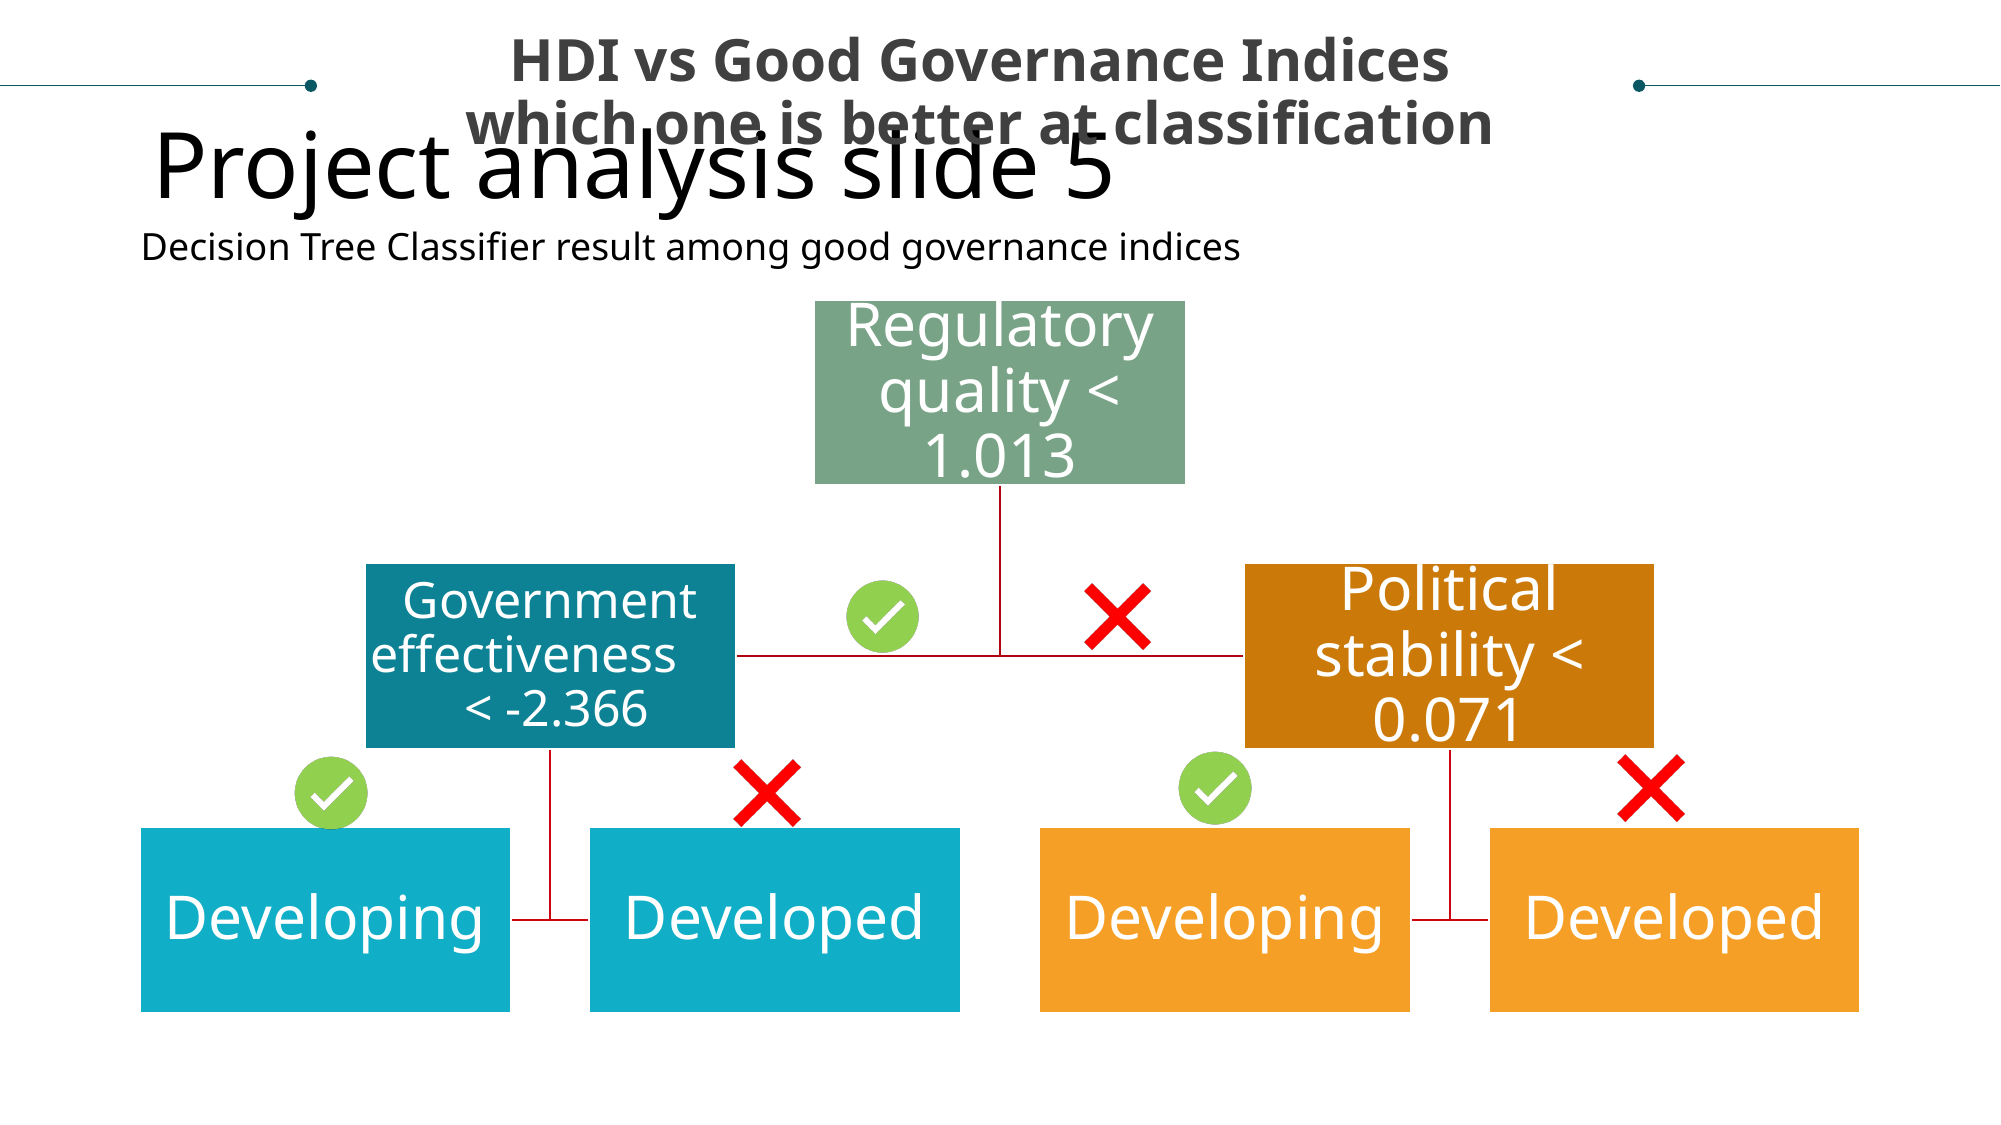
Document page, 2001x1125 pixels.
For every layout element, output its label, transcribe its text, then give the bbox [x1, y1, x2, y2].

picture [837, 571, 928, 662]
picture [1605, 742, 1697, 834]
picture [1072, 571, 1163, 662]
picture [1169, 742, 1261, 834]
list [137, 299, 1863, 1014]
text_box HDI vs Good Governance Indices which one is better at classification [376, 31, 1584, 158]
picture [721, 748, 813, 839]
picture [285, 748, 377, 839]
title Project analysis slide 5 [137, 59, 1863, 278]
text_box Decision Tree Classifier result among good governance indices [125, 215, 1584, 276]
